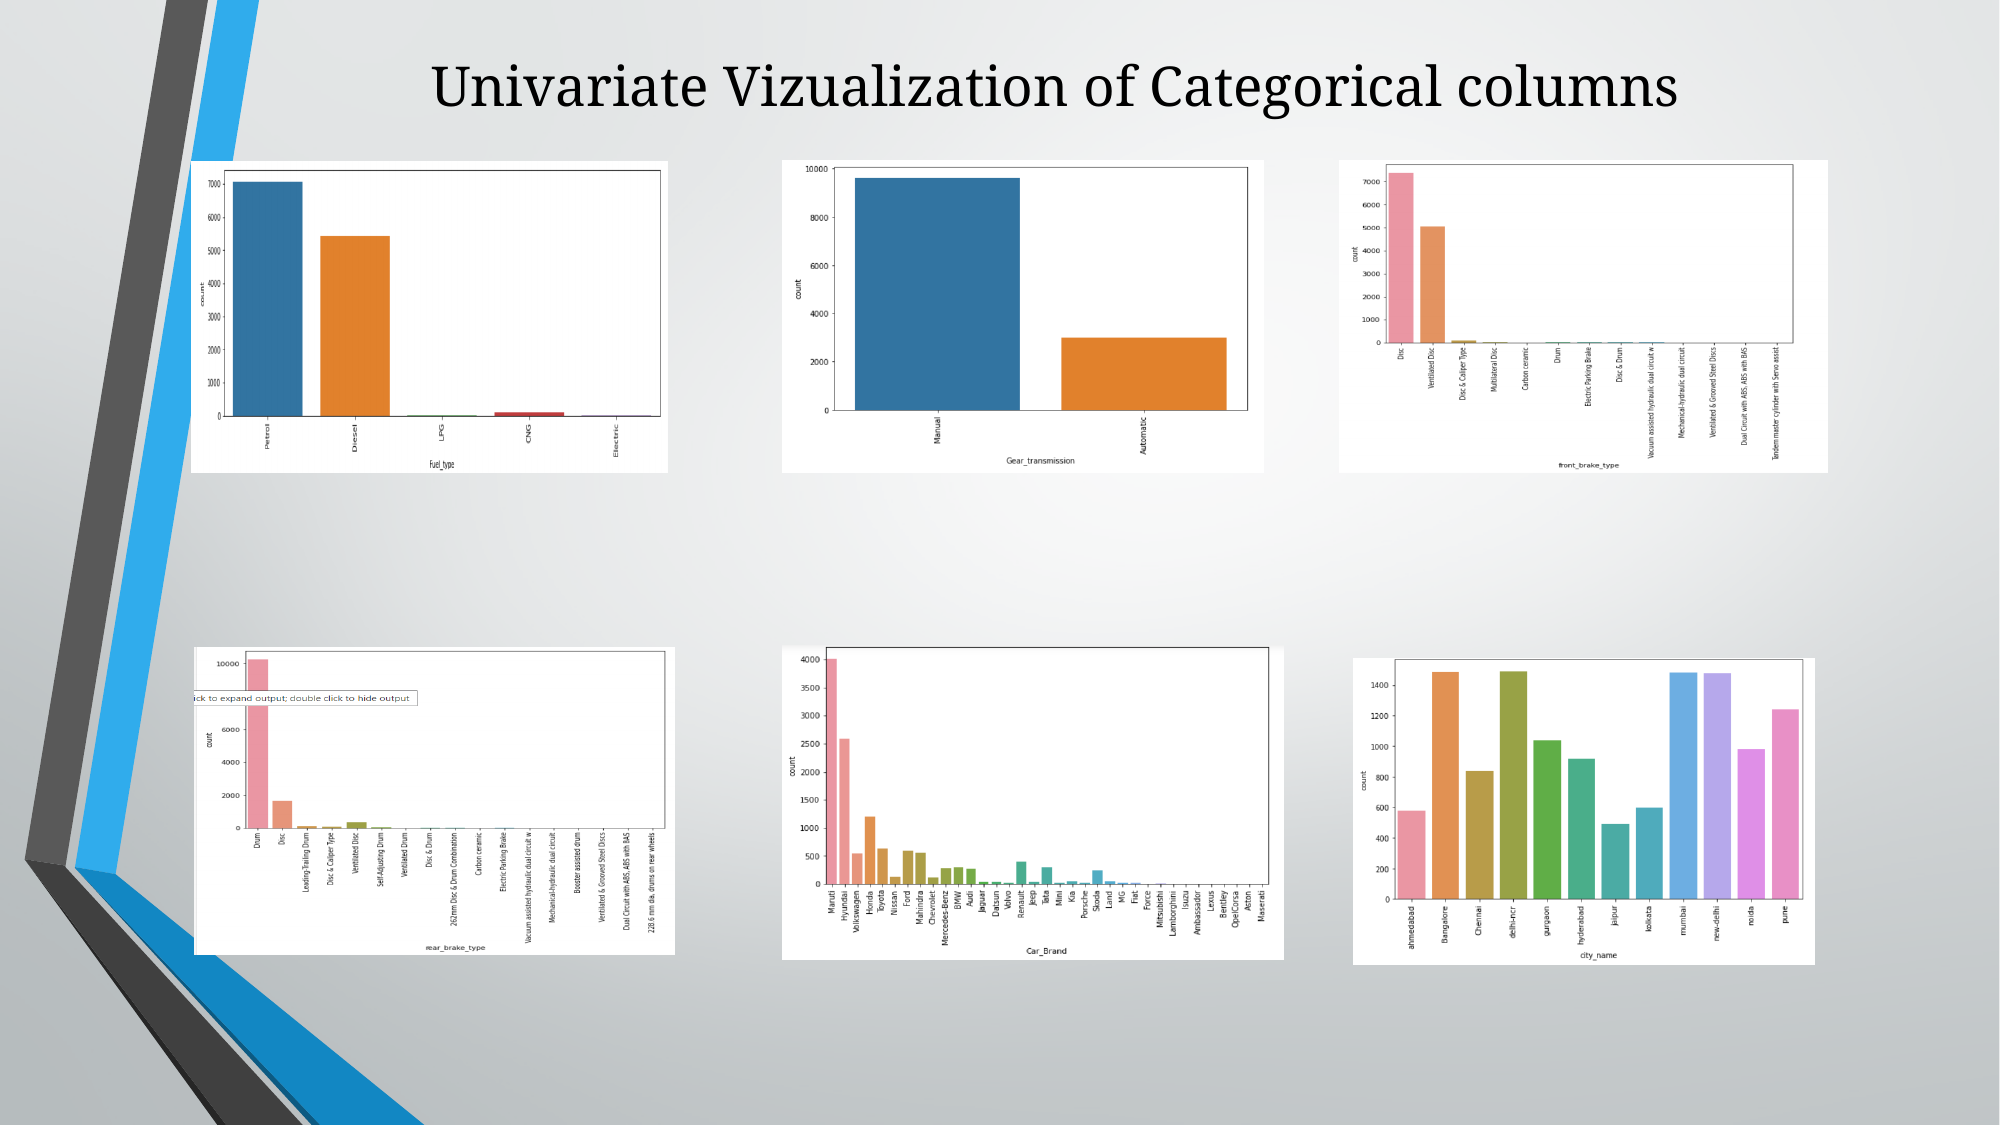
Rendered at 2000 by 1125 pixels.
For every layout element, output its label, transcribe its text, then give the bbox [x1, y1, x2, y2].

picture [191, 160, 668, 474]
picture [782, 160, 1264, 473]
picture [193, 646, 675, 956]
picture [782, 645, 1284, 960]
title Univariate Vizualization of Categorical columns [249, 42, 1863, 126]
picture [1339, 160, 1829, 473]
picture [1352, 658, 1815, 965]
